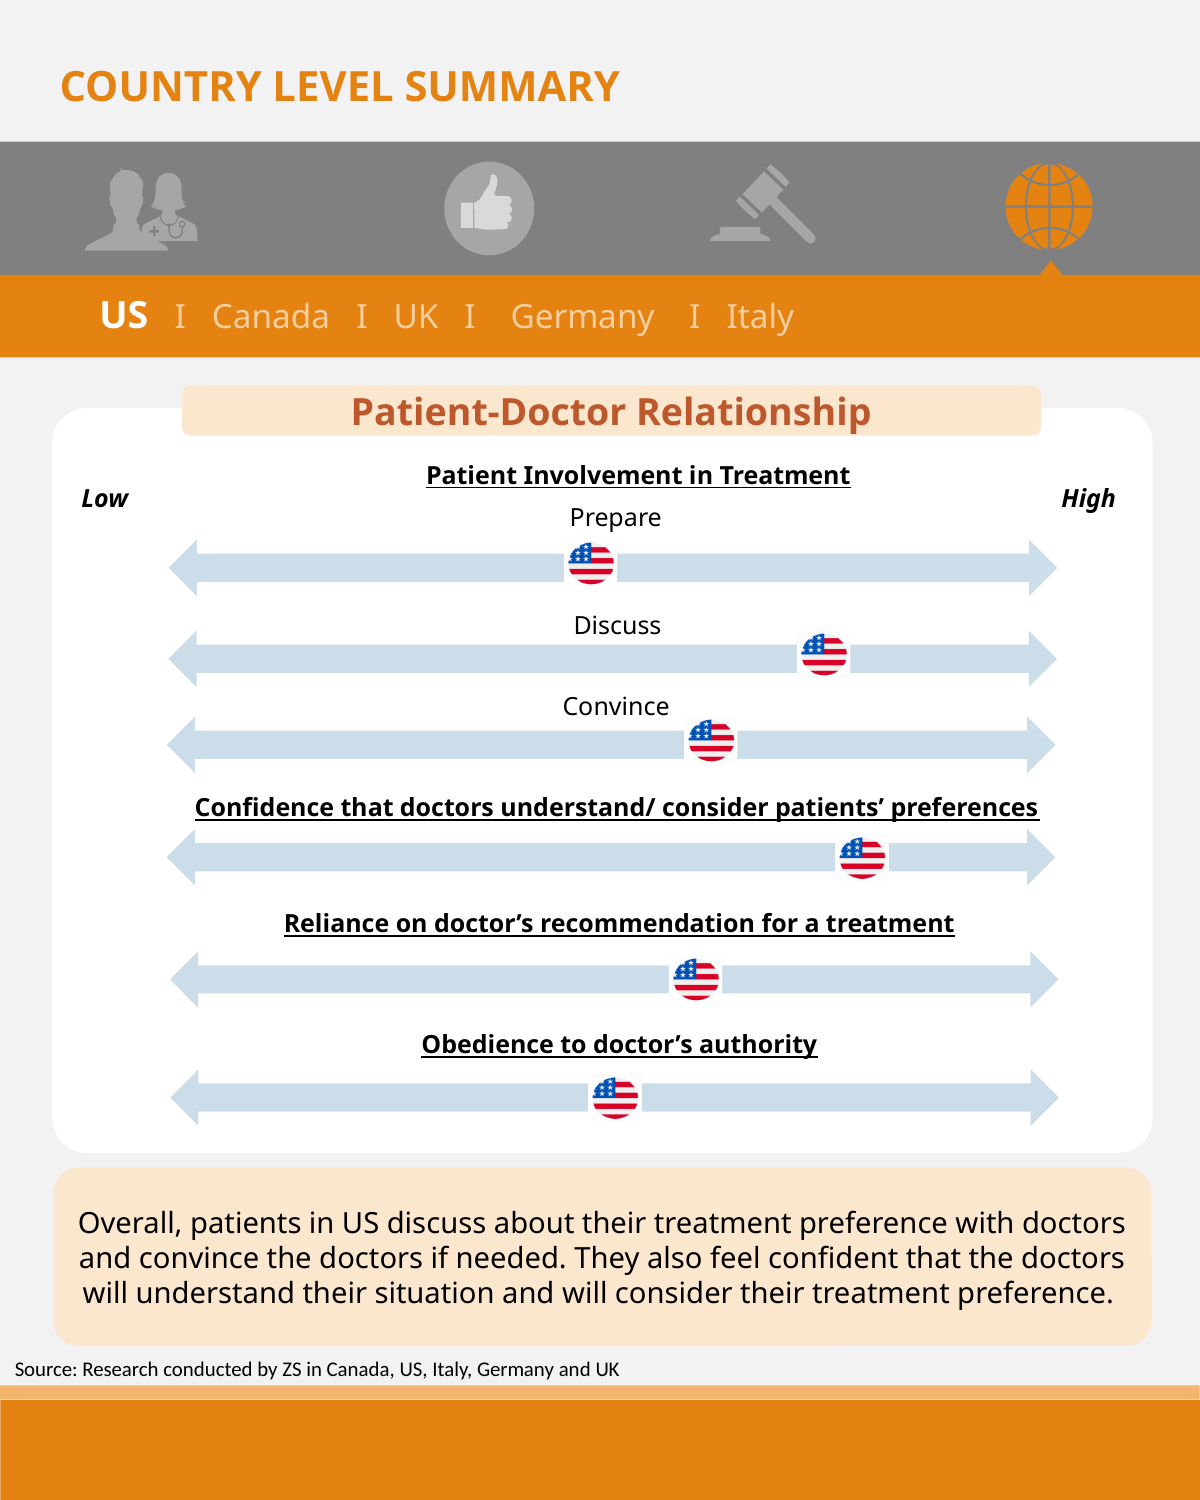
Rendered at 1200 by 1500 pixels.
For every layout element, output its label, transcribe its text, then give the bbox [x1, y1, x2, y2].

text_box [1005, 162, 1094, 251]
text_box [0, 140, 1200, 273]
text_box [1032, 259, 1071, 285]
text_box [709, 163, 817, 245]
text_box [0, 273, 1200, 359]
text_box US I Canada I UK I Germany I Italy [84, 283, 853, 344]
text_box Overall, patients in US discuss about their treatment preference with doctors and convince the doctors if needed. They also feel confident that the doctors will understand their situation and will consider their treatment preference. [52, 1166, 1153, 1348]
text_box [443, 161, 535, 256]
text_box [83, 167, 199, 252]
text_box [52, 385, 1152, 1153]
text_box Country level SUMMARY [59, 58, 1066, 117]
text_box Source: Research conducted by ZS in Canada, US, Italy, Germany and UK [0, 1348, 906, 1388]
